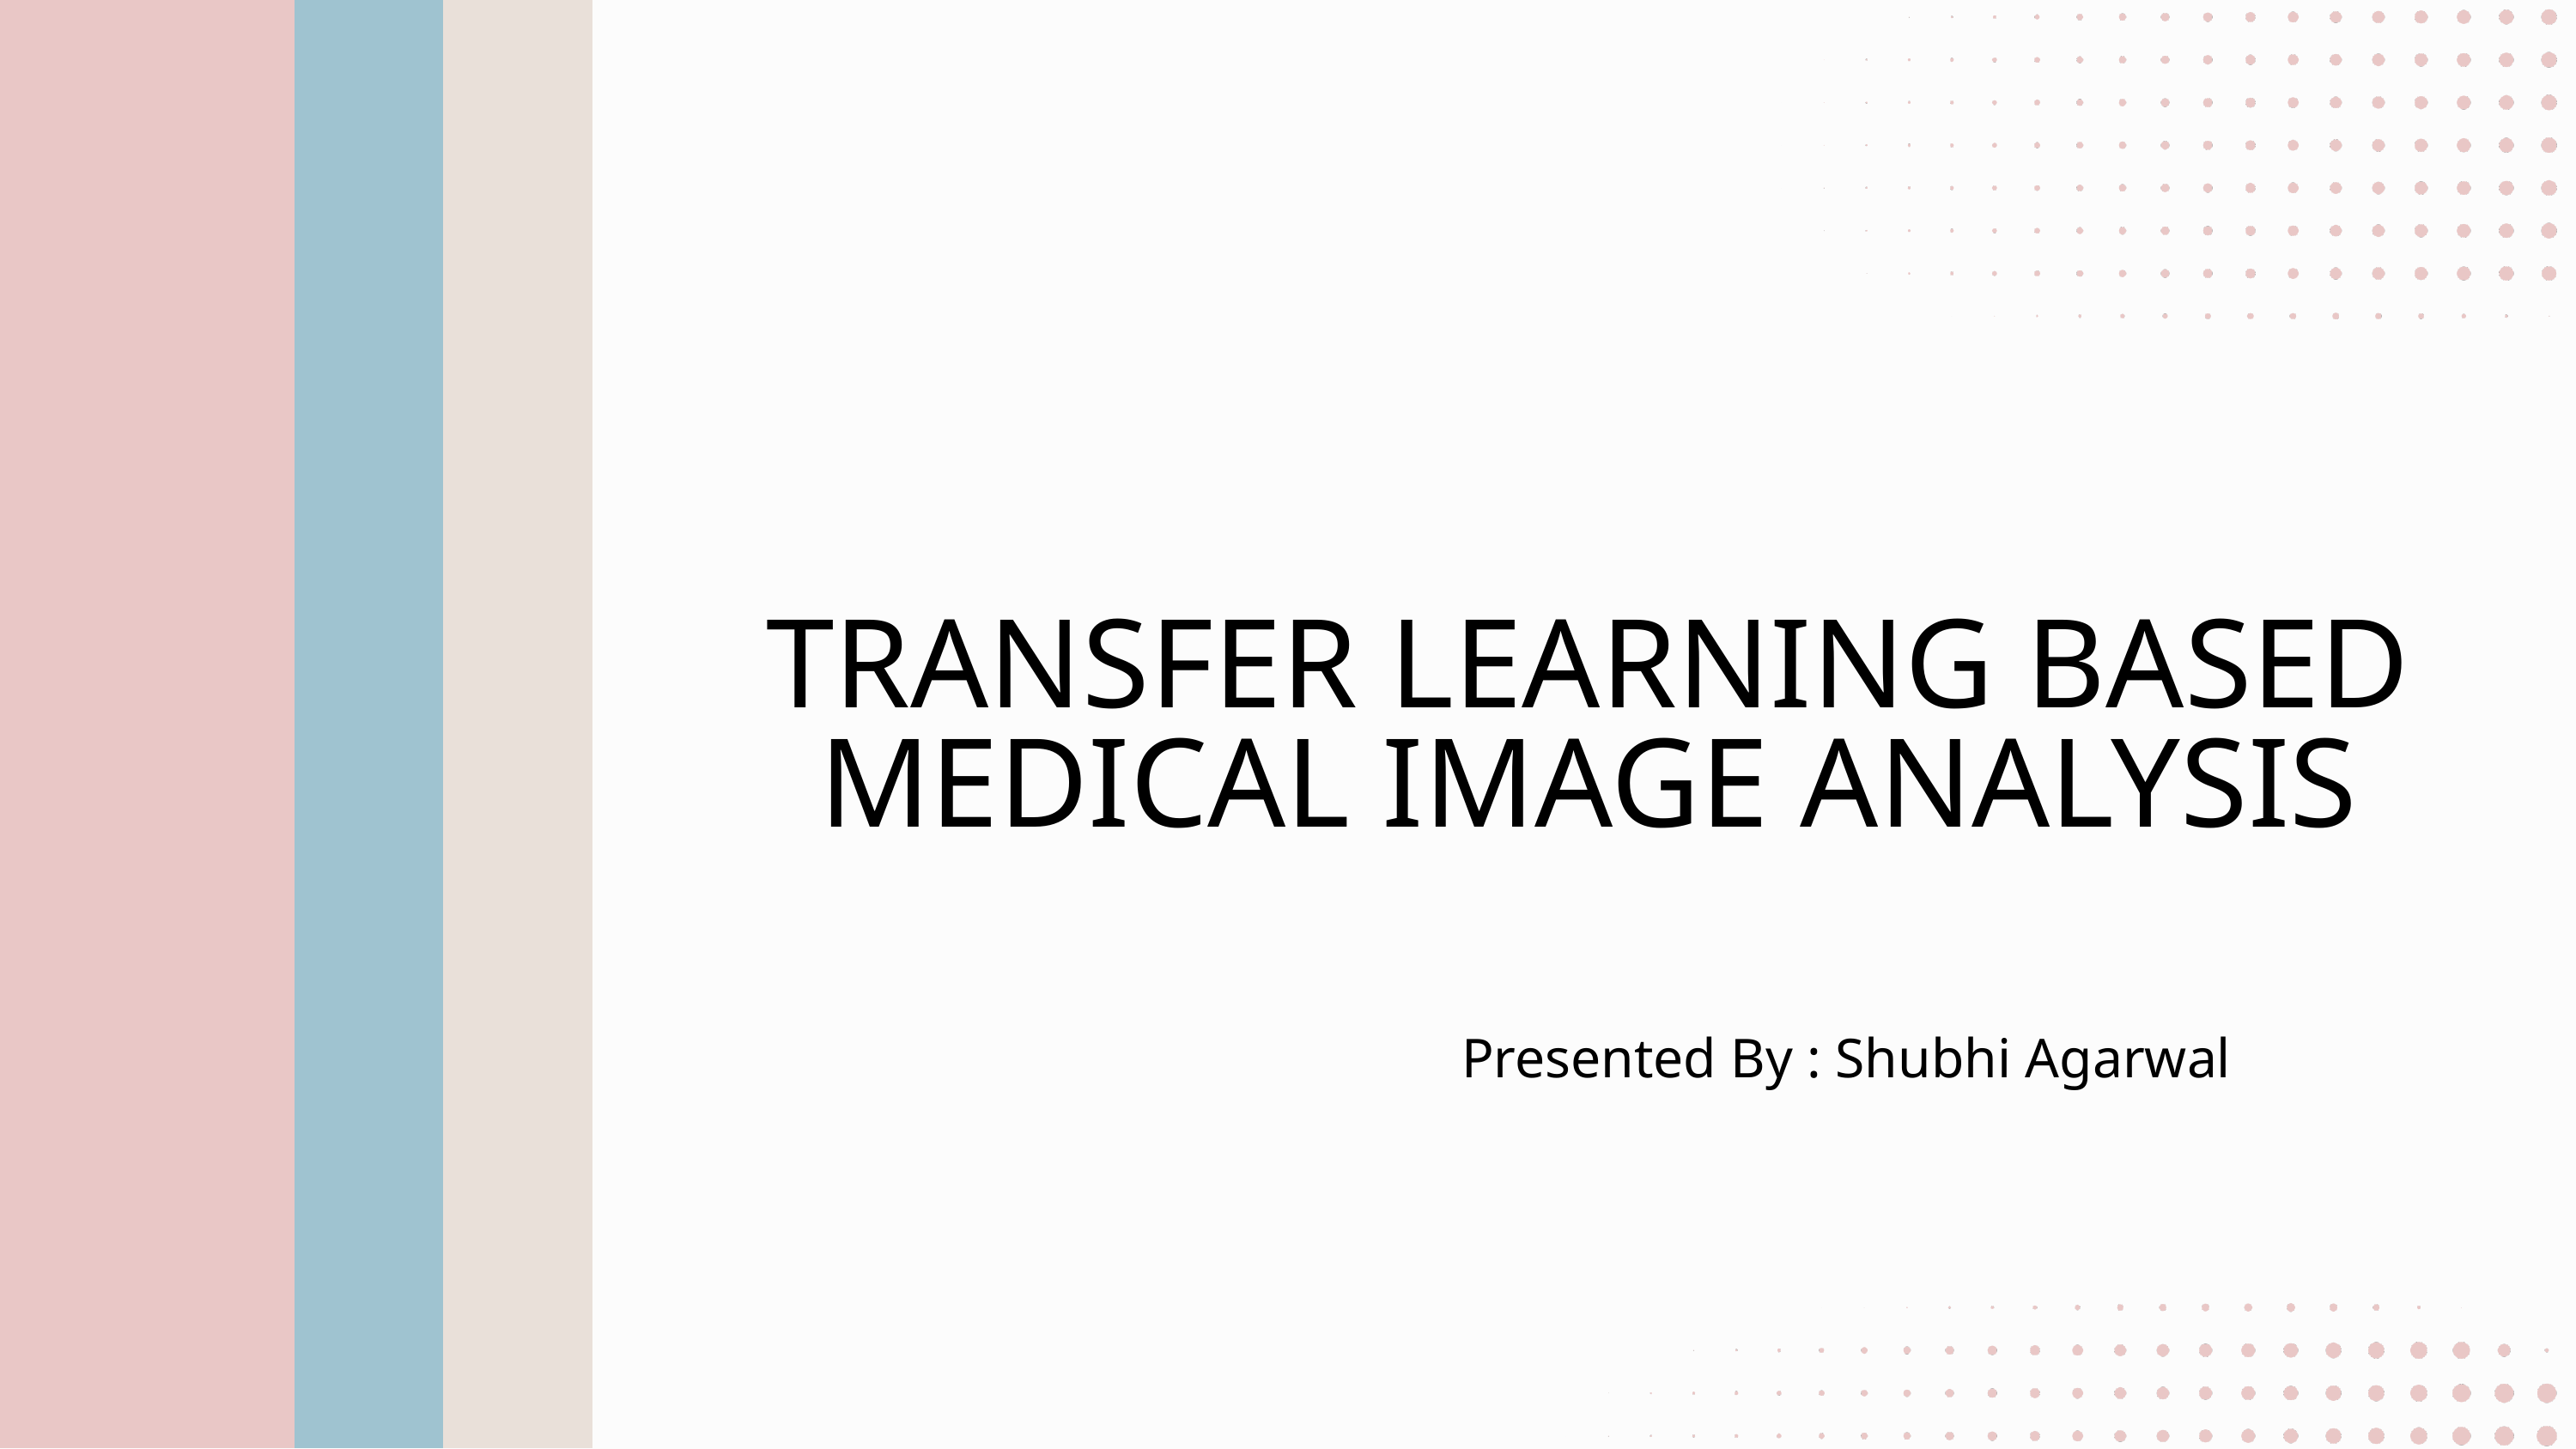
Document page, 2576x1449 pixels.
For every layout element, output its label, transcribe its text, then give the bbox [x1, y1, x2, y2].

text_box Presented By : Shubhi Agarwal [1163, 1013, 2530, 1089]
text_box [0, 0, 593, 1449]
text_box [1781, 0, 2576, 319]
text_box [1565, 1303, 2576, 1449]
text_box TRANSFER LEARNING BASED MEDICAL IMAGE ANALYSIS [623, 613, 2555, 852]
